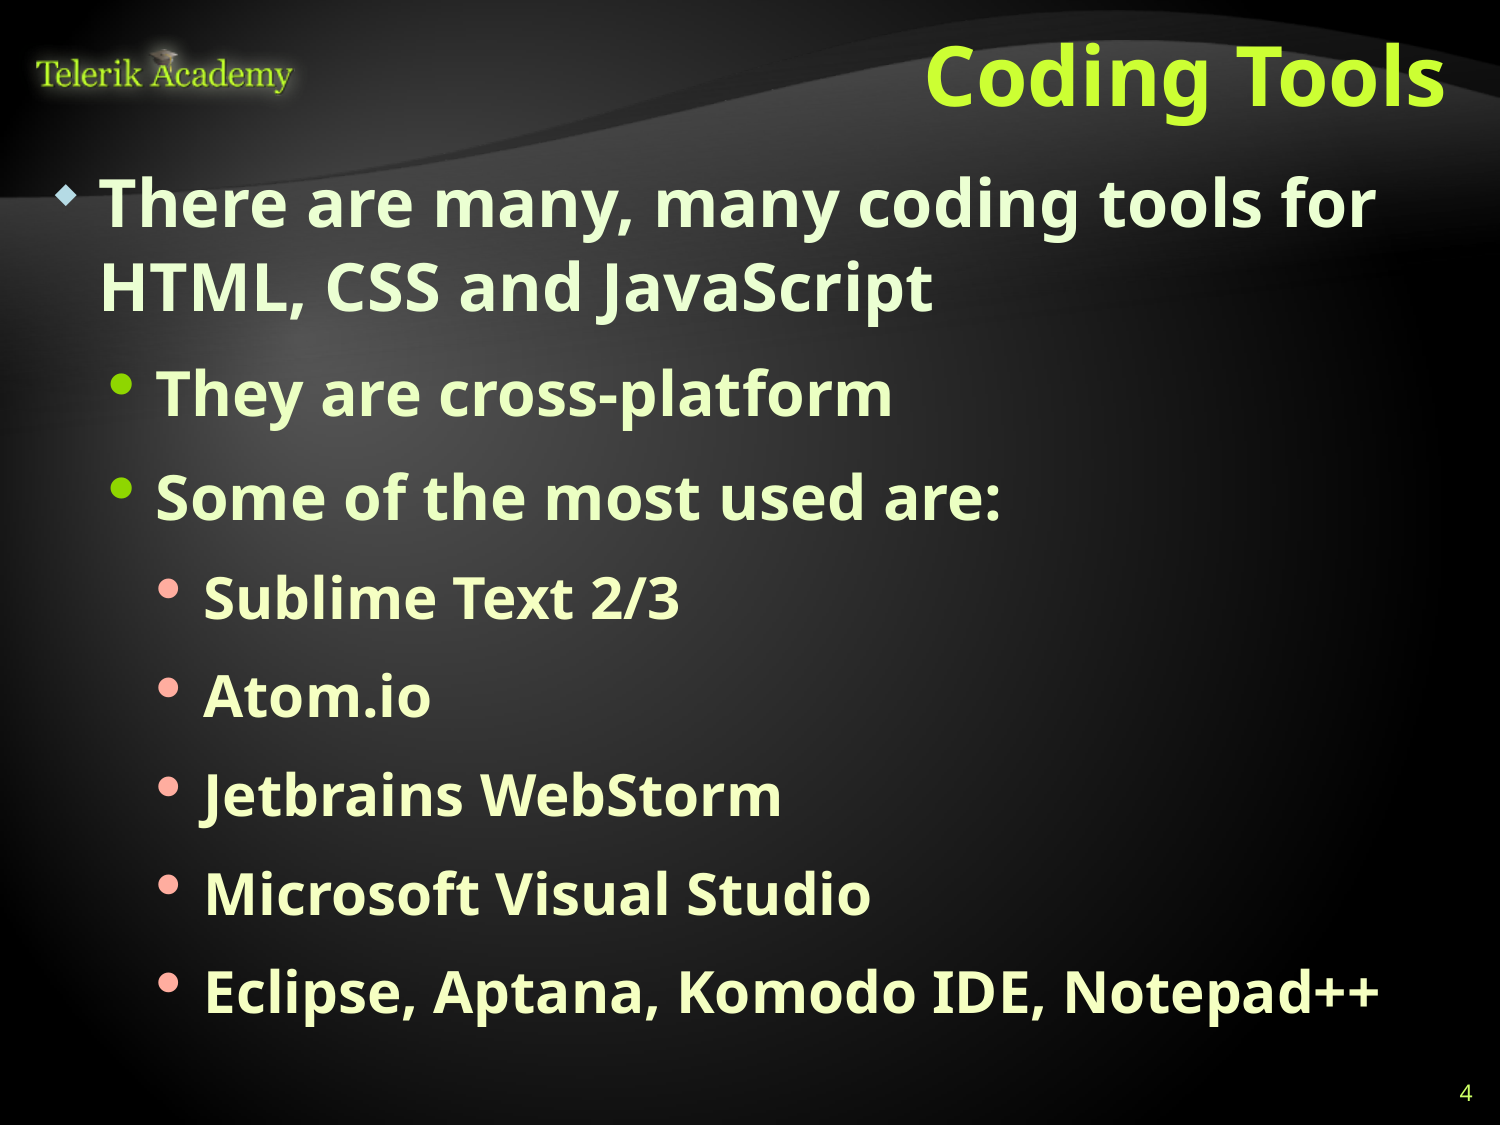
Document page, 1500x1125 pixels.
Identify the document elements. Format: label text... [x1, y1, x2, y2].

list There are many, many coding tools for HTML, CSS and JavaScript They are cross-platform Some of the most used are: Sublime Text 2/3 Atom.io Jetbrains WebStorm Microsoft Visual Studio Eclipse, Aptana, Komodo IDE, Notepad++ [37, 149, 1463, 1100]
slide_number 4 [1412, 1074, 1488, 1113]
title Coding Tools [300, 12, 1463, 149]
picture [0, 0, 1500, 1125]
